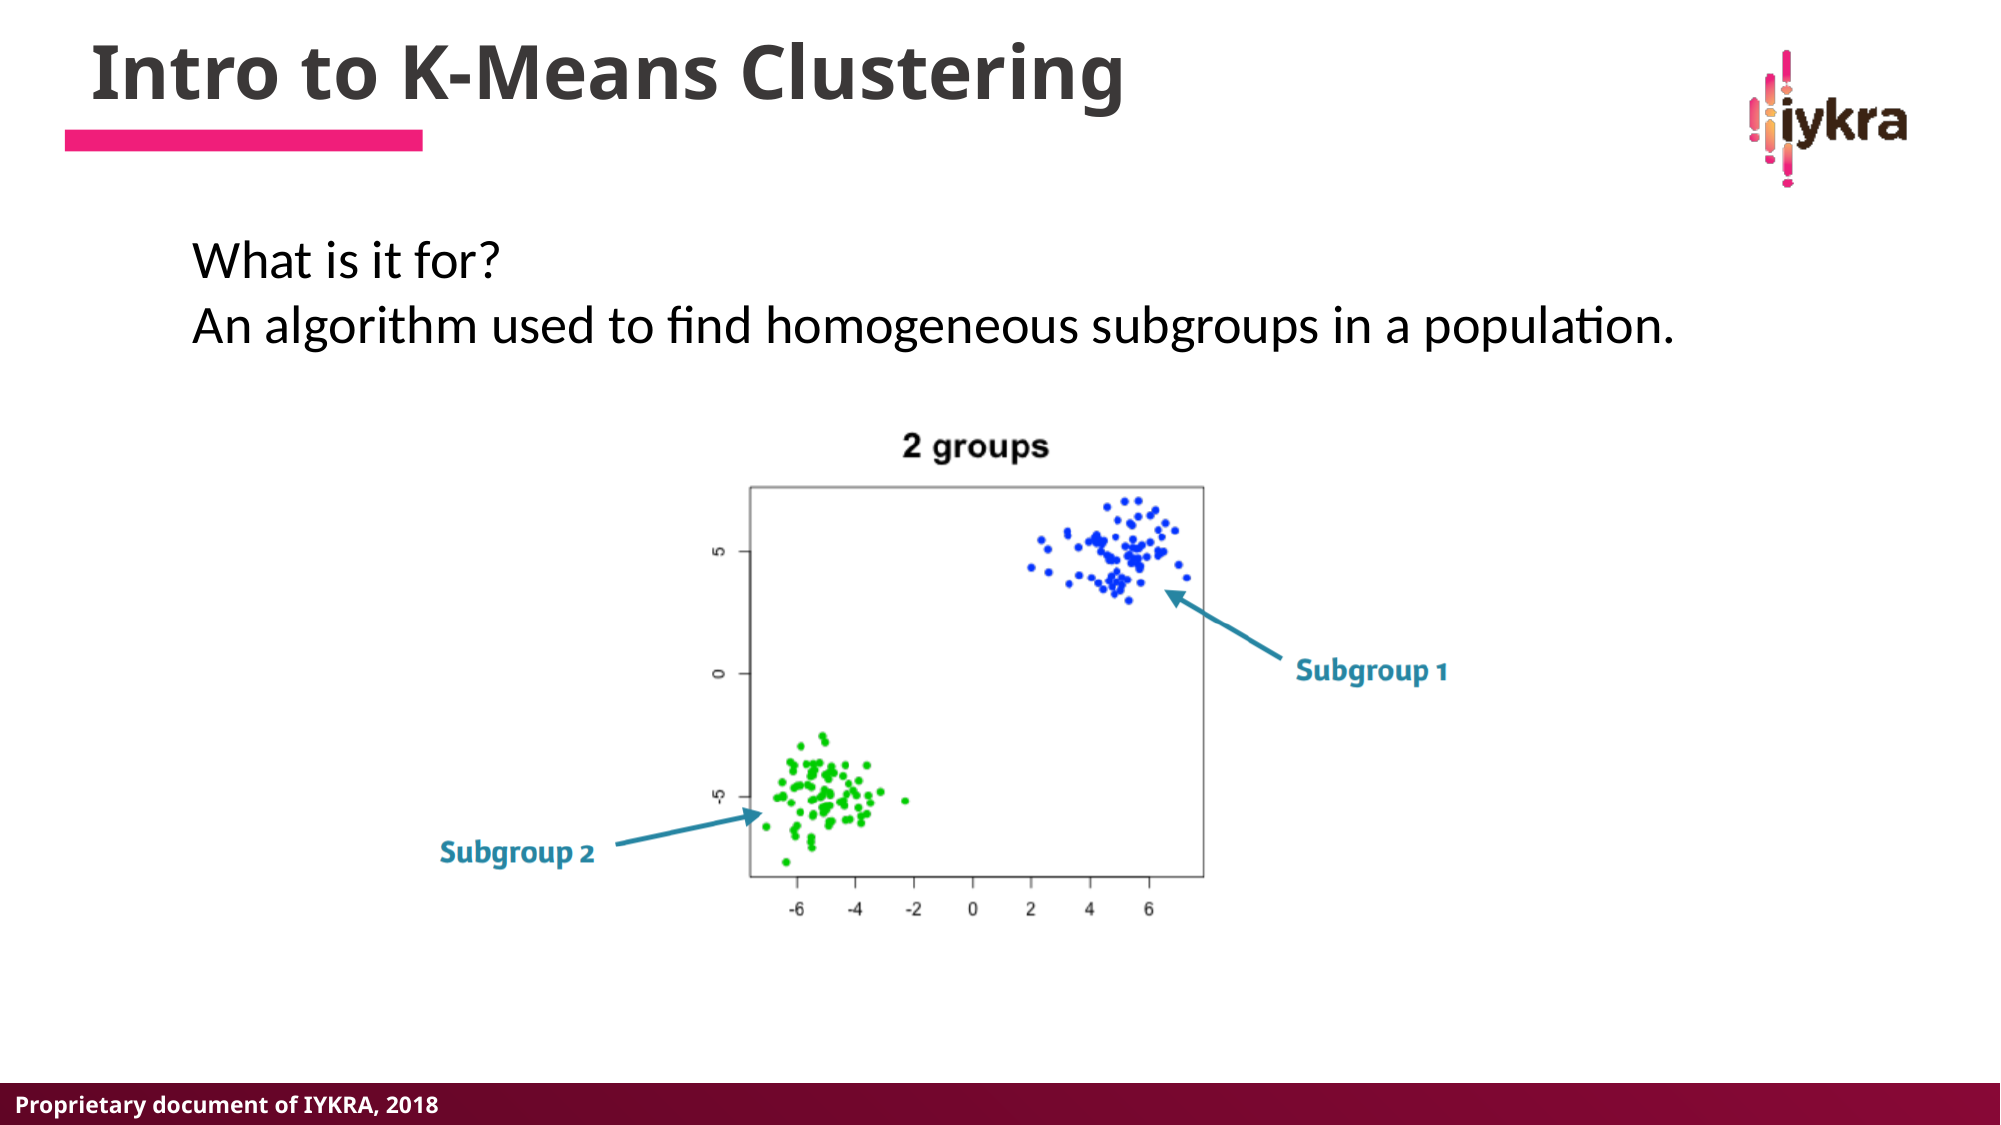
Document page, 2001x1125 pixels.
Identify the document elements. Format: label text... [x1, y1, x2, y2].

picture [1703, 30, 1954, 208]
list Intro to K-Means Clustering [76, 18, 1326, 124]
text_box What is it for? An algorithm used to find homogeneous subgroups in a population. [178, 216, 1918, 687]
picture [403, 401, 1516, 936]
